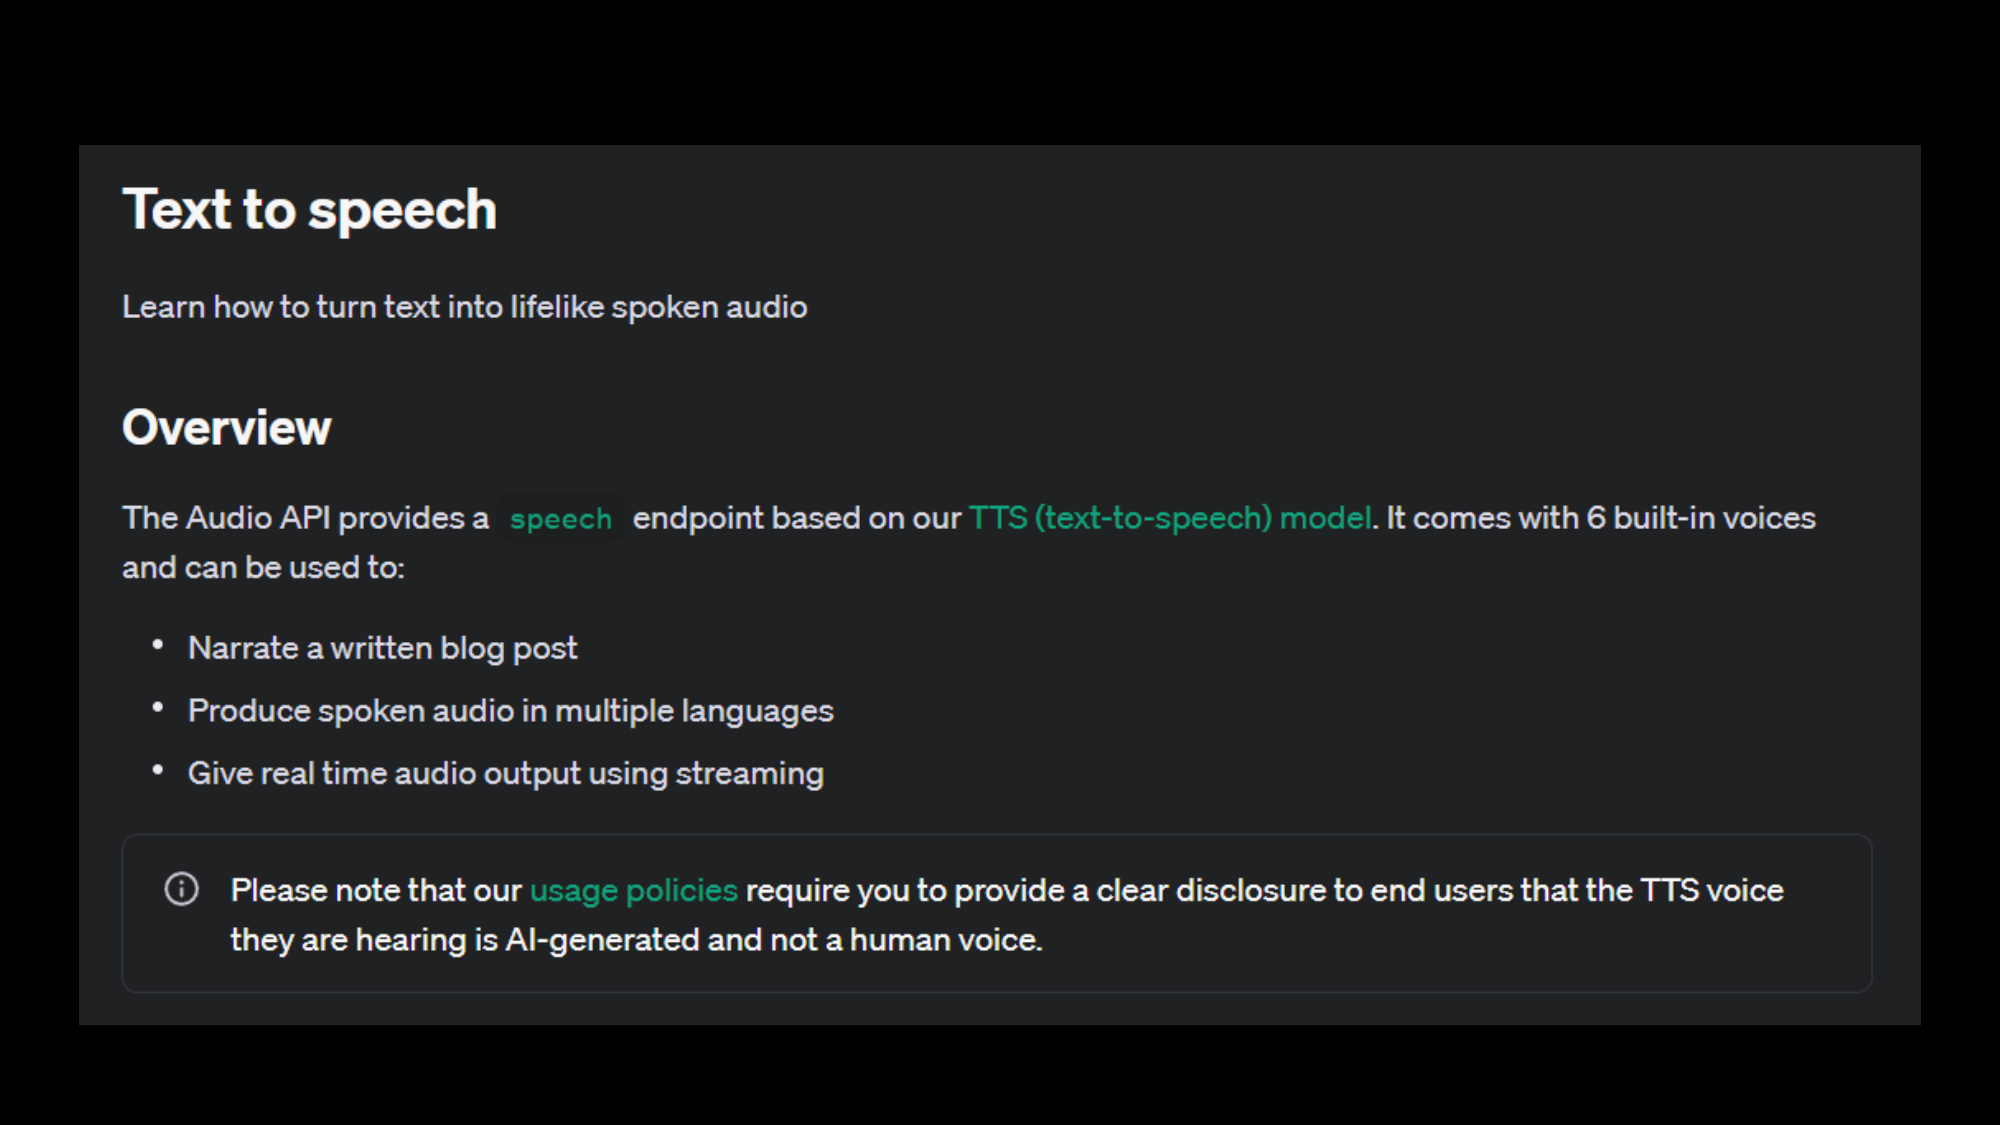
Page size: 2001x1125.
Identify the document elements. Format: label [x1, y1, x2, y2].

picture [79, 145, 1921, 1025]
